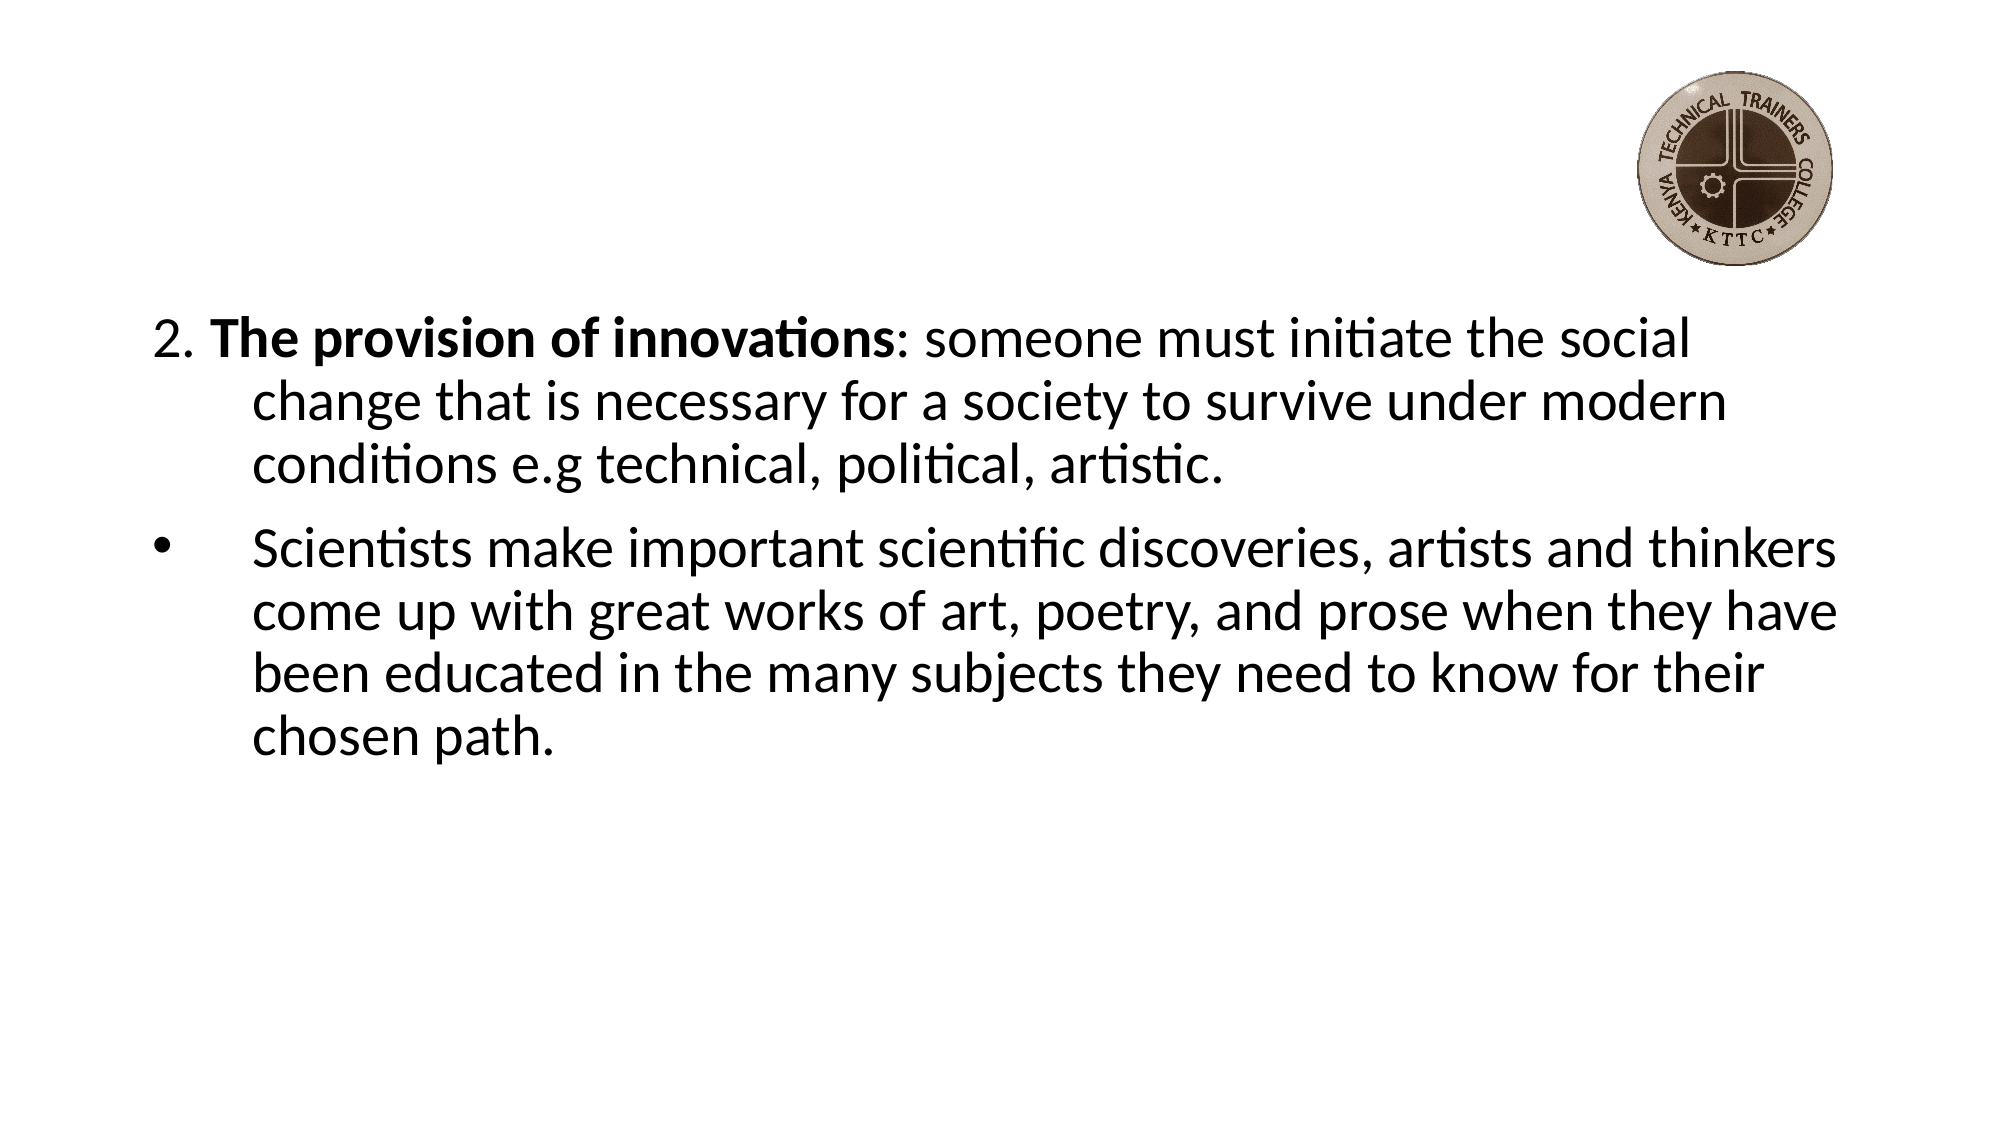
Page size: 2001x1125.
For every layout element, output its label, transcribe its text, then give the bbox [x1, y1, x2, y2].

picture [1637, 71, 1833, 266]
list 2. The provision of innovations: someone must initiate the social change that is necessary for a society to survive under modern conditions e.g technical, political, artistic. Scientists make important scientific discoveries, artists and thinkers come up with great works of art, poetry, and prose when they have been educated in the many subjects they need to know for their chosen path. [137, 299, 1863, 1014]
